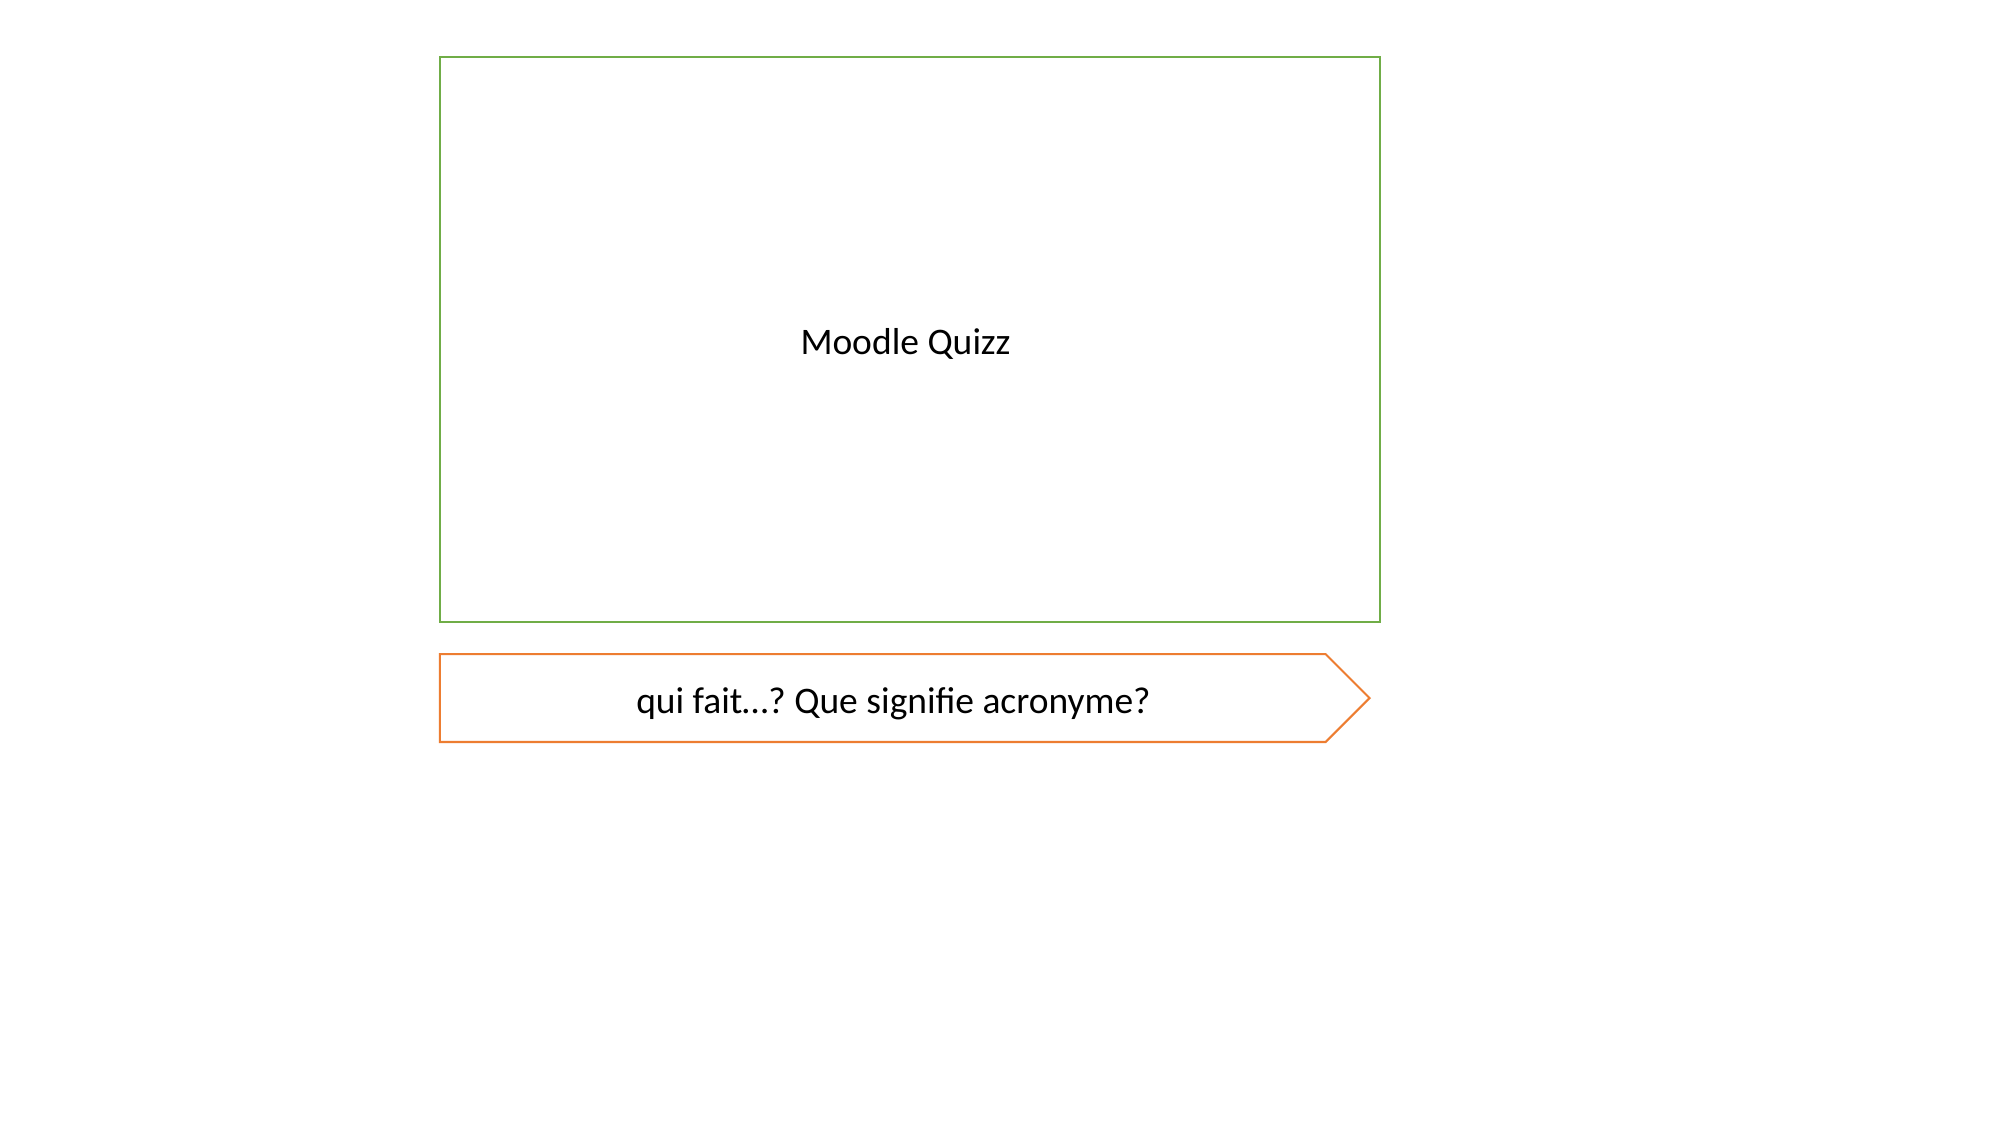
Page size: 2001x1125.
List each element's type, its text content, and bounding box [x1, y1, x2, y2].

text_box Moodle Quizz [439, 56, 1381, 623]
text_box qui fait…? Que signifie acronyme? [438, 653, 1372, 744]
